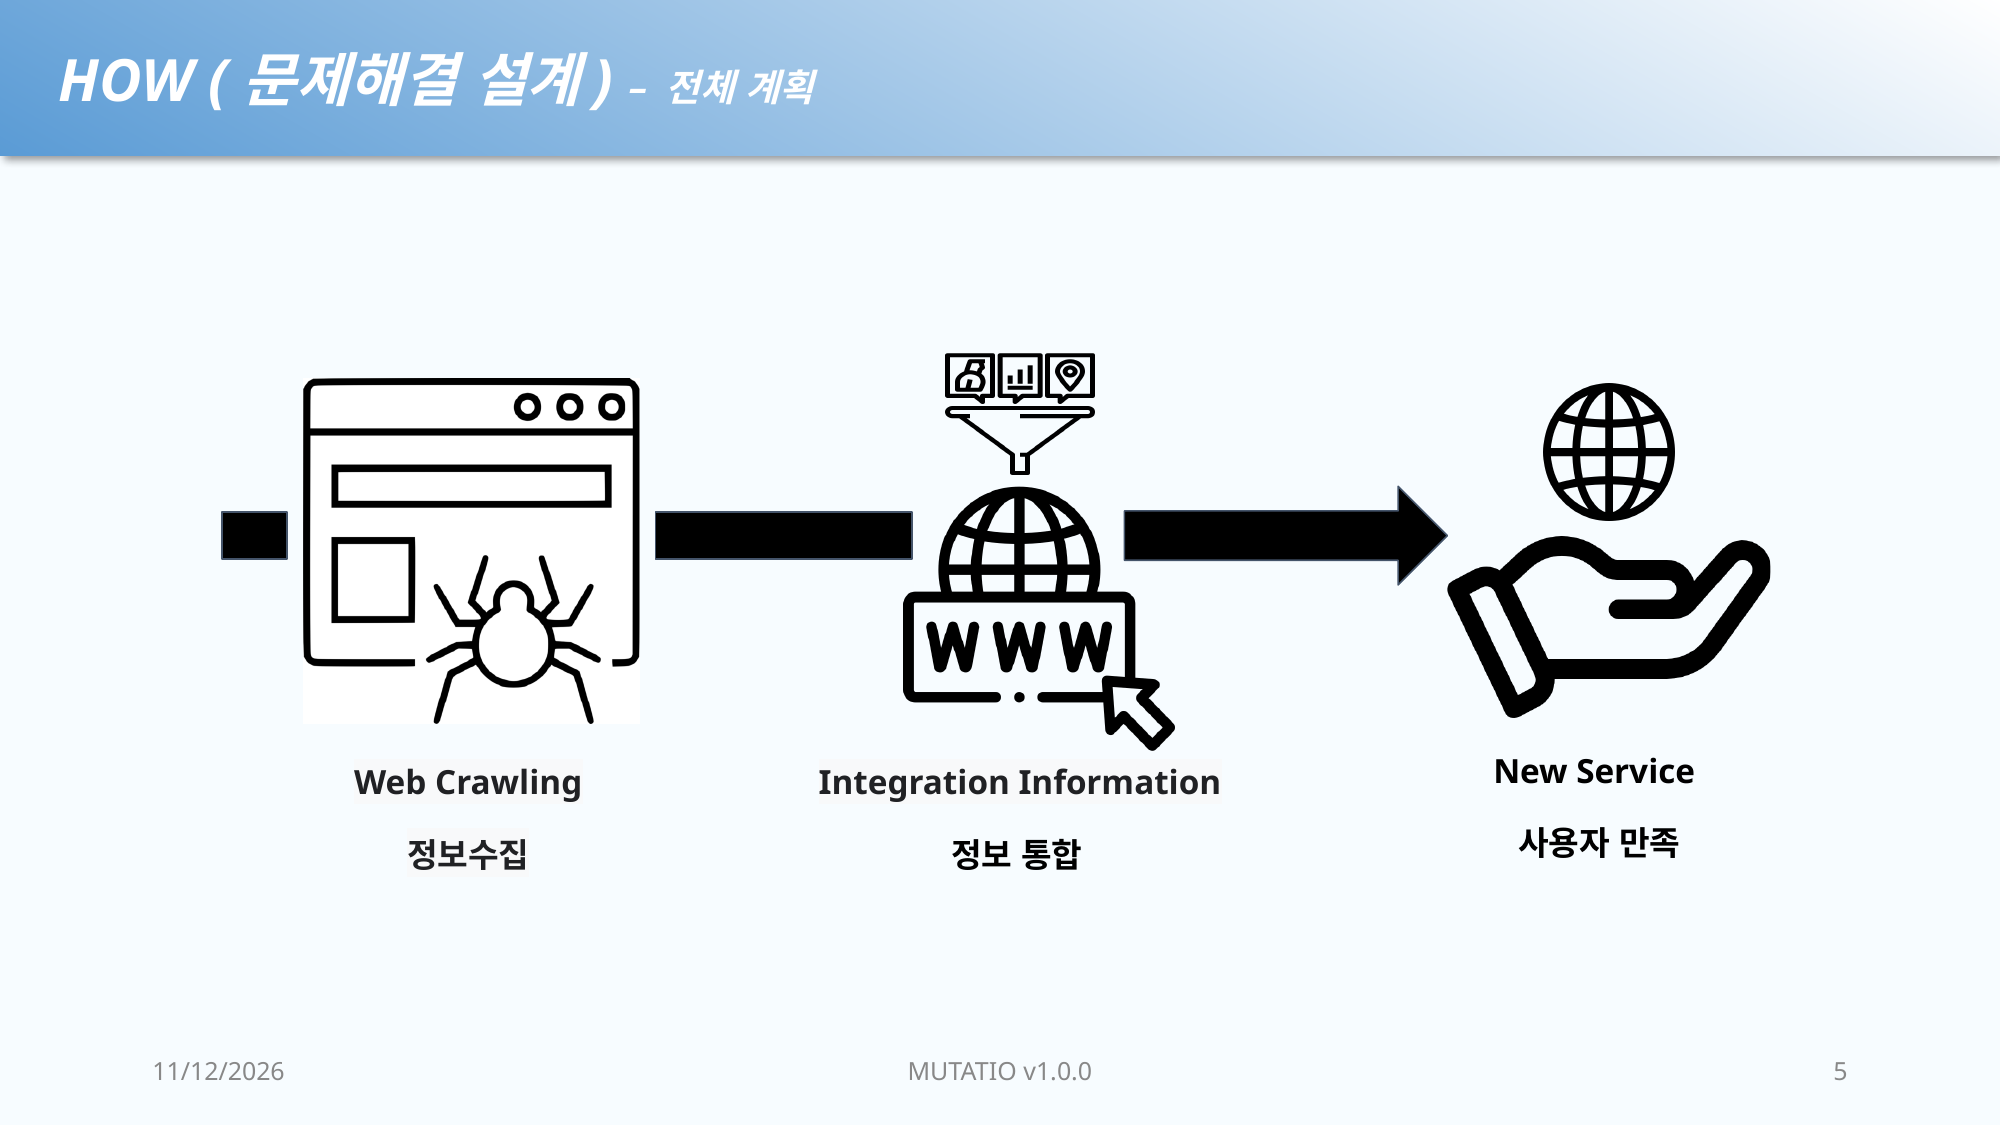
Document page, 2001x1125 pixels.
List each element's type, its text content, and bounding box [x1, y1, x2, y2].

footer MUTATIO v1.0.0 [662, 1042, 1338, 1103]
text_box 정보수집 [281, 817, 662, 889]
slide_number 5 [1412, 1042, 1863, 1103]
text_box 정보 통합 [830, 817, 1211, 889]
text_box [221, 348, 1779, 806]
text_box HOW (문제해결 설계) – 전체 계획 [0, 0, 2000, 156]
text_box 사용자 만족 [1412, 807, 1793, 878]
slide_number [137, 1042, 588, 1103]
